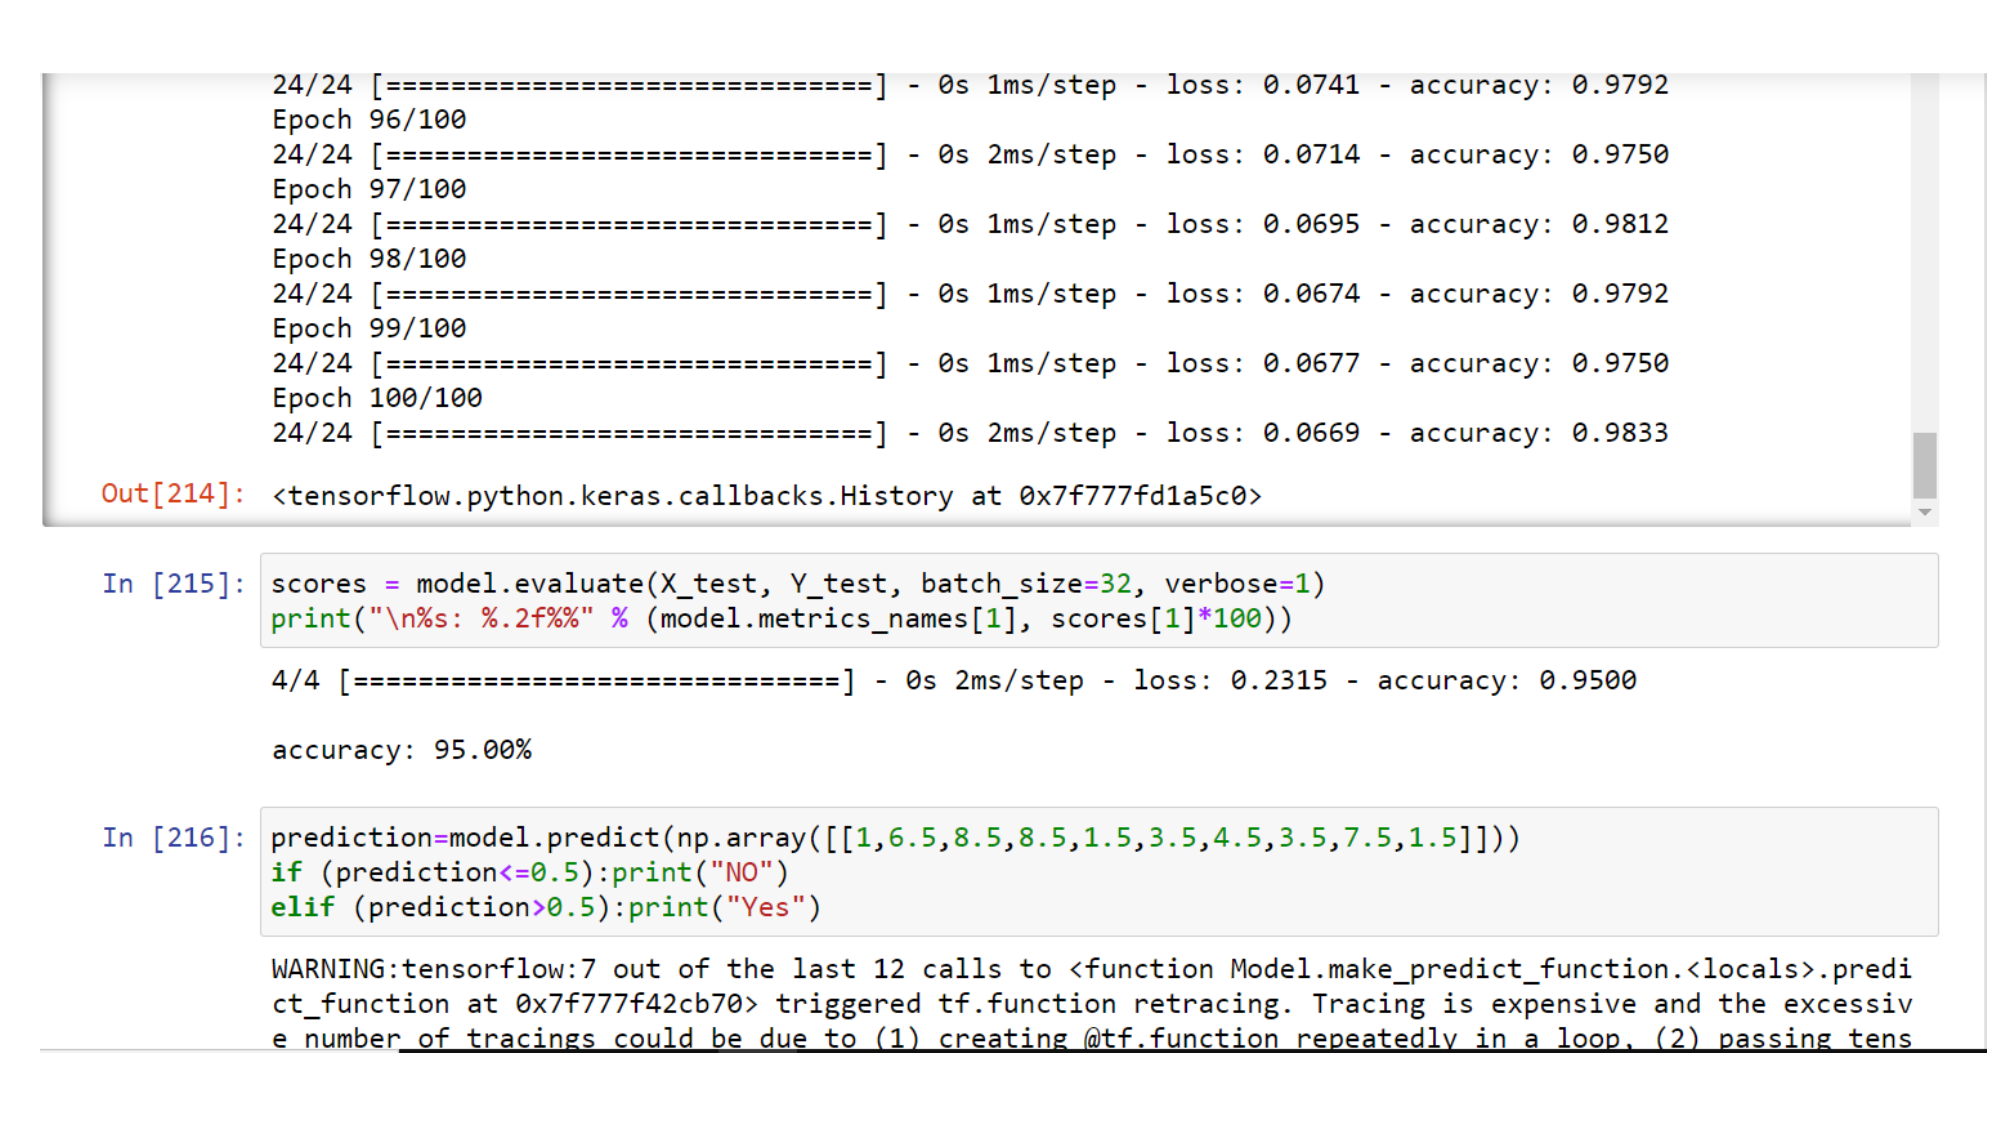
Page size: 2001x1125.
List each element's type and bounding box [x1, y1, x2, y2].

list [40, 72, 1987, 1053]
